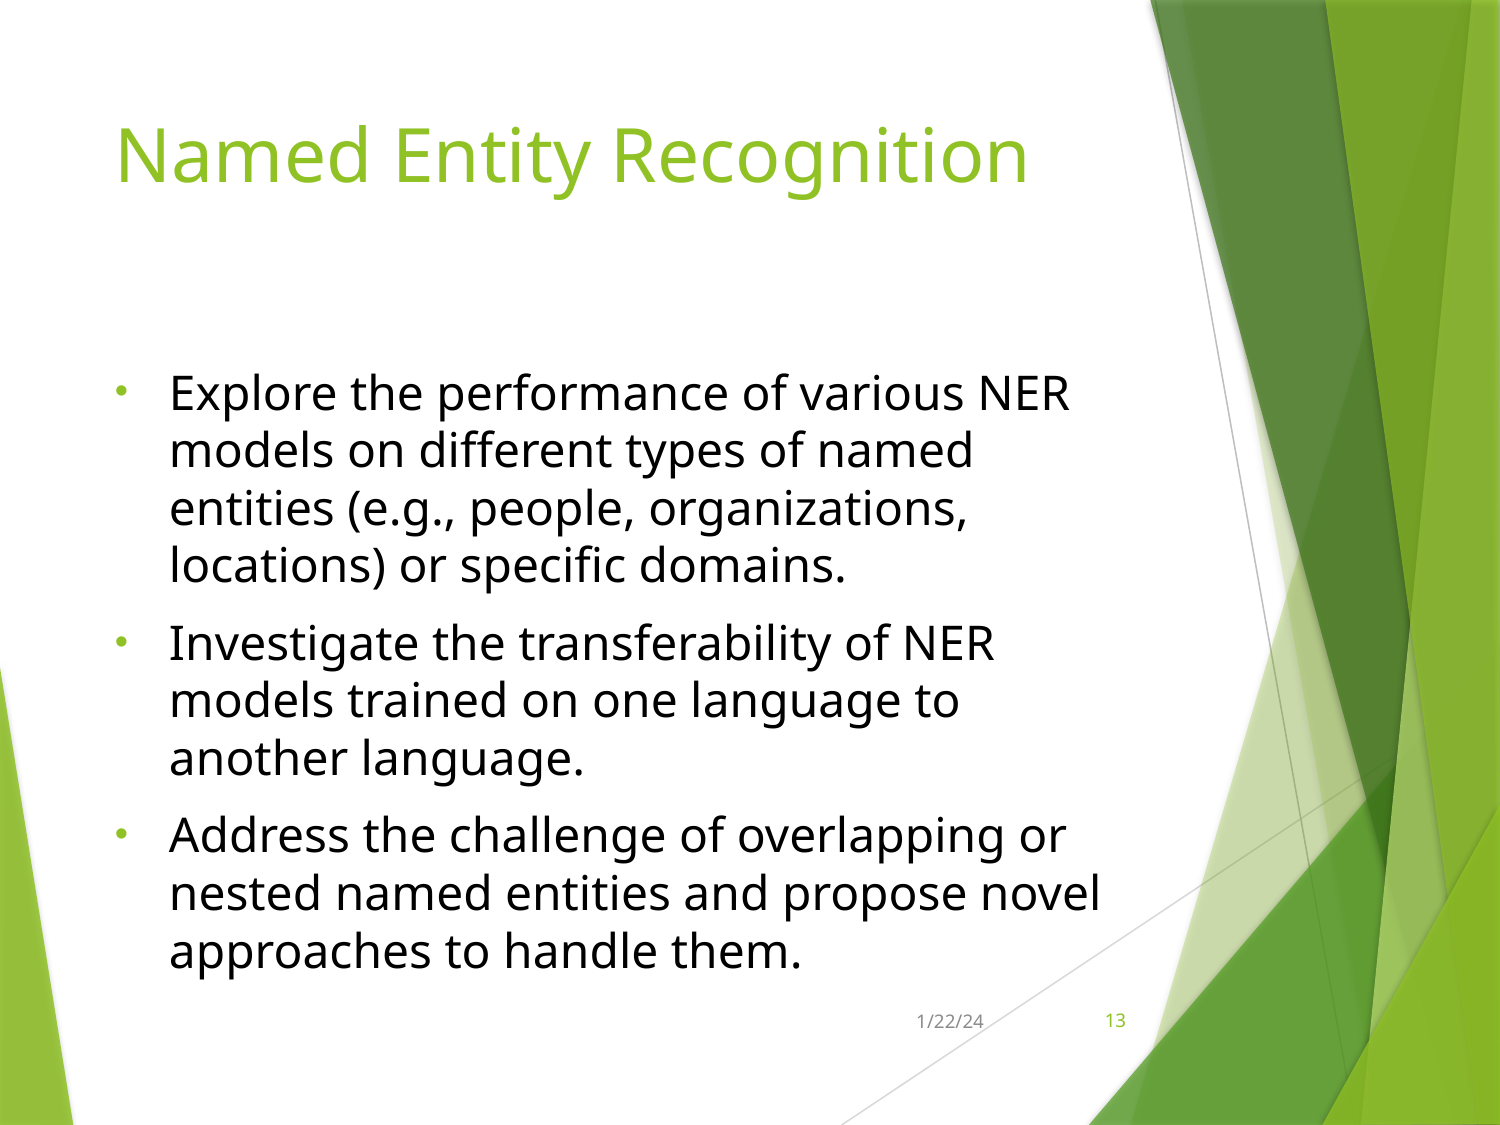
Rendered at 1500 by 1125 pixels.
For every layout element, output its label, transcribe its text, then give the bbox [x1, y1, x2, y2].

title Named Entity Recognition [99, 99, 1142, 317]
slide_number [886, 991, 999, 1051]
slide_number 13 [1057, 991, 1142, 1051]
list Explore the performance of various NER models on different types of named entities (e.g., people, organizations, locations) or specific domains. Investigate the transferability of NER models trained on one language to another language. Address the challenge of overlapping or nested named entities and propose novel approaches to handle them. [99, 354, 1142, 992]
